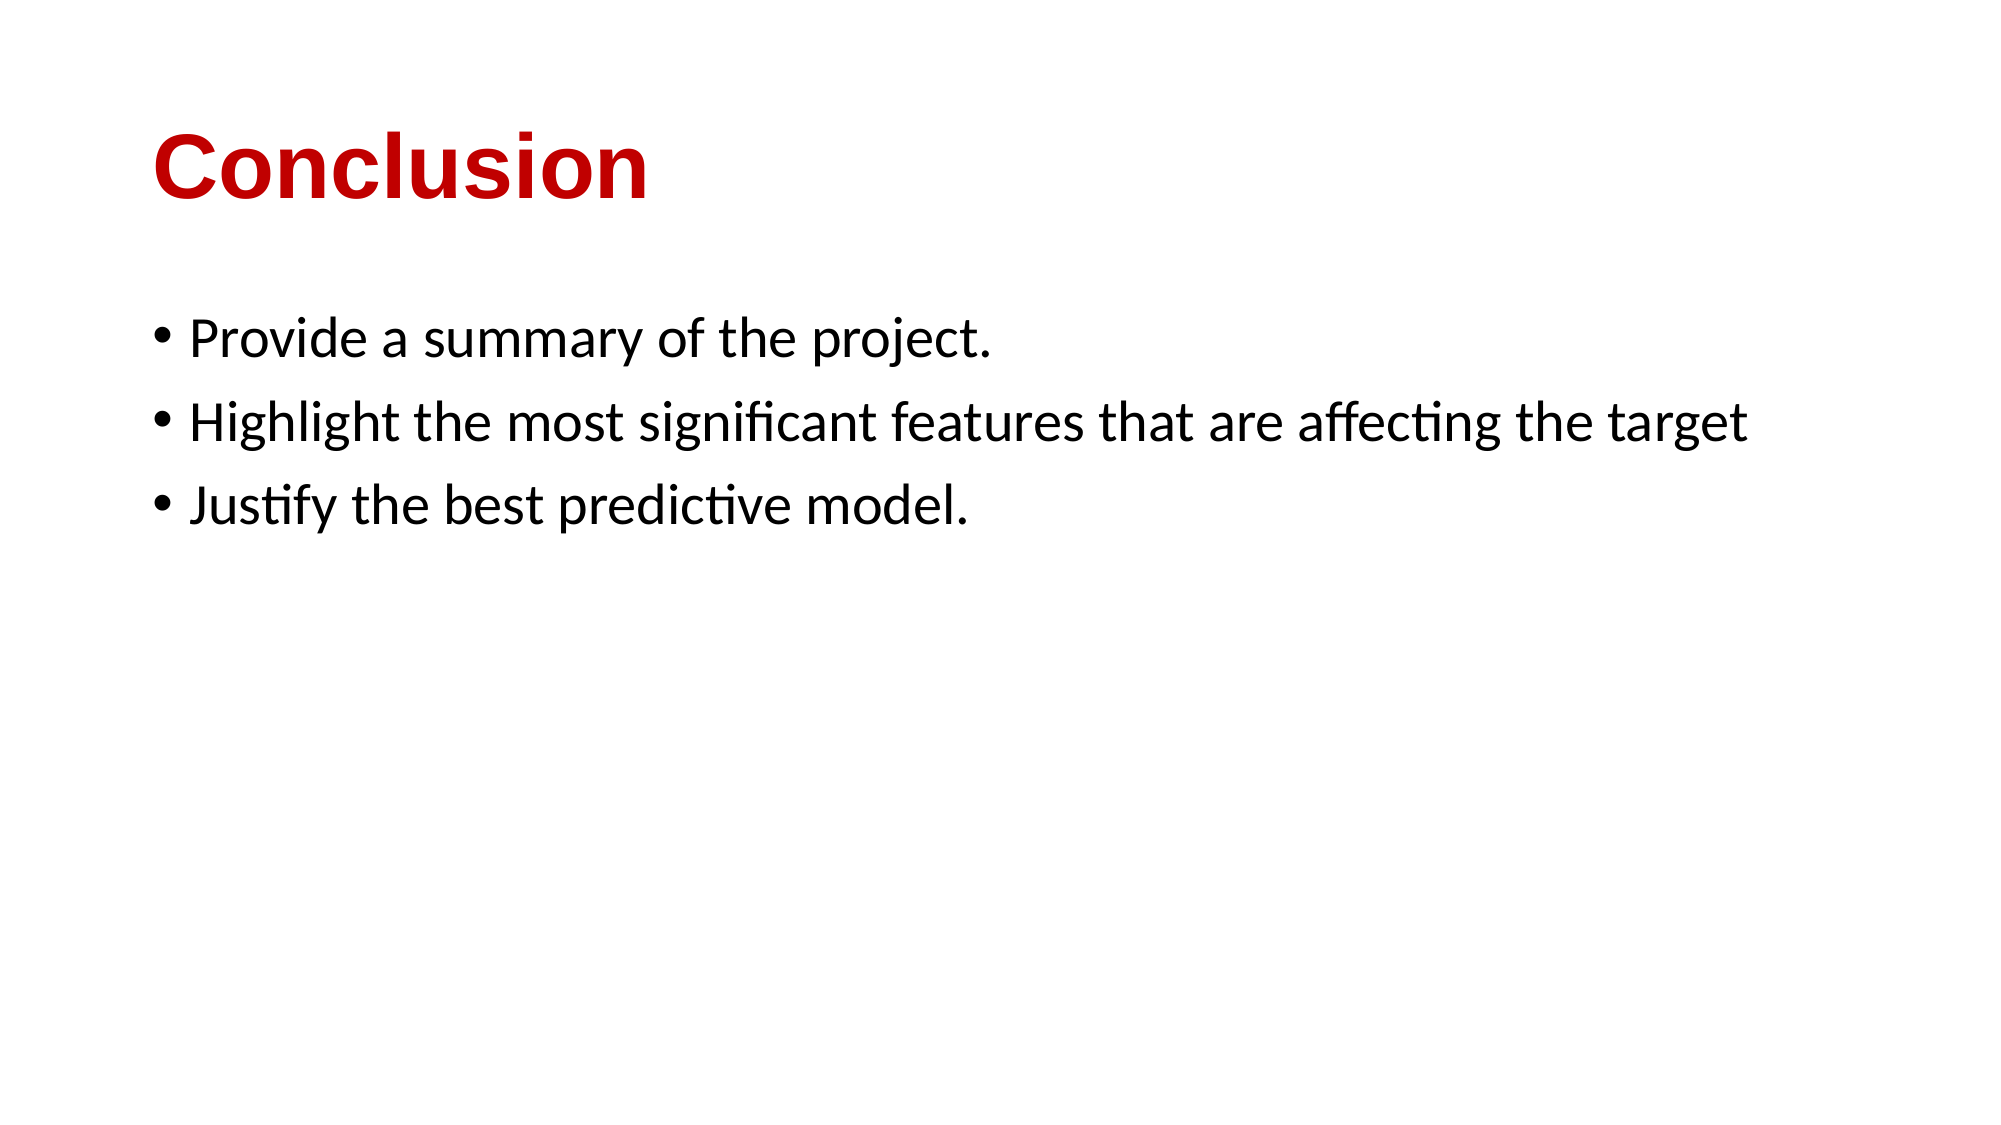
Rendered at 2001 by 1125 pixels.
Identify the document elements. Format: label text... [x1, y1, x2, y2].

title Conclusion [137, 59, 1863, 278]
list Provide a summary of the project. Highlight the most significant features that are affecting the target Justify the best predictive model. [137, 299, 1863, 1014]
